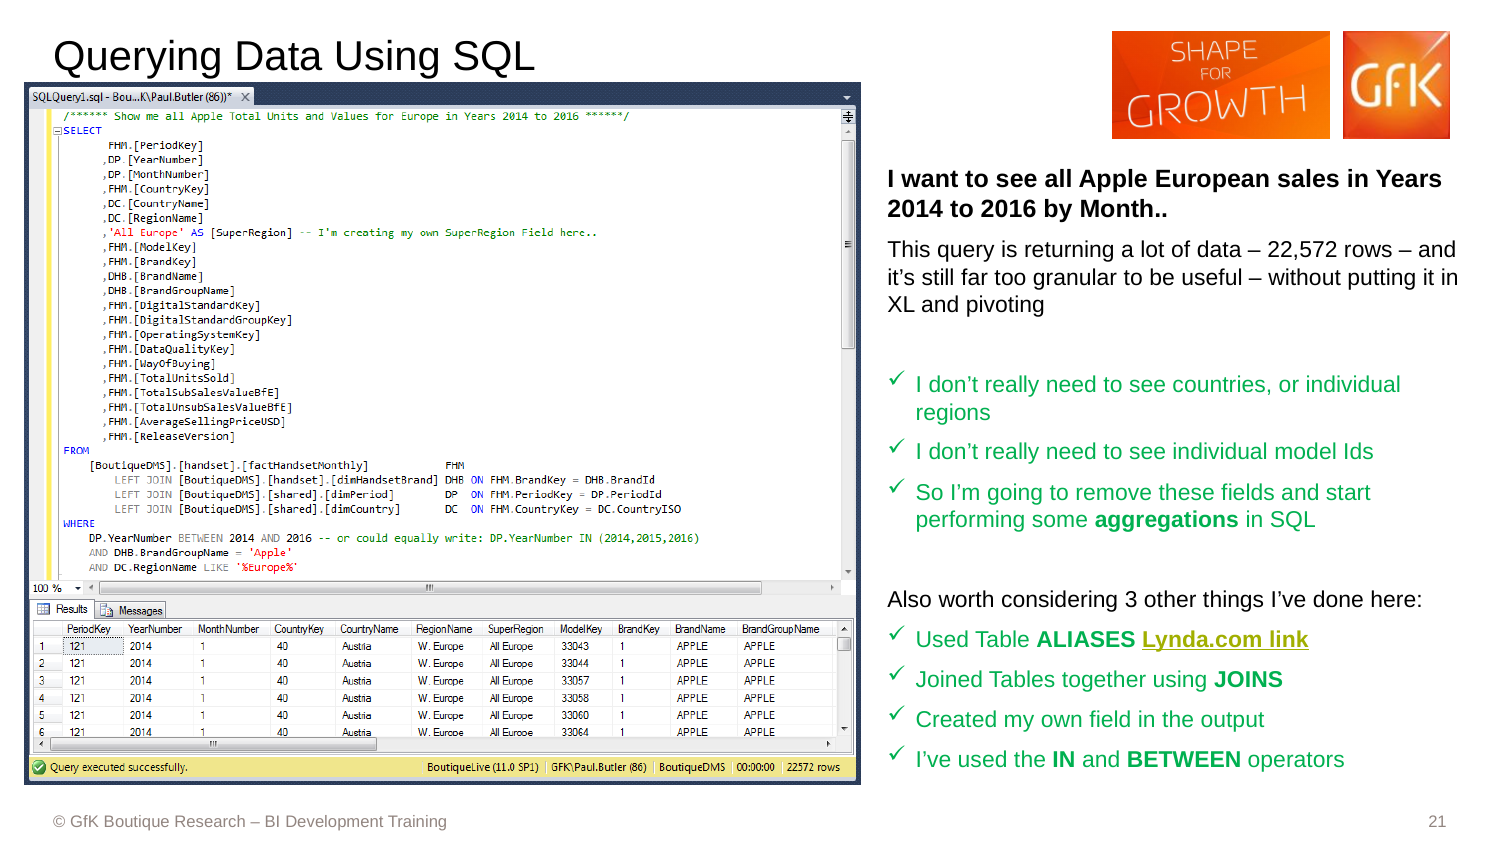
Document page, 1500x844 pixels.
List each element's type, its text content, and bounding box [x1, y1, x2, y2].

text_box [865, 145, 1297, 539]
title Querying Data Using SQL [53, 0, 1105, 80]
picture [1343, 31, 1450, 139]
text_box [865, 696, 1272, 785]
picture [1112, 31, 1330, 139]
picture [24, 82, 861, 785]
list I want to see all Apple European sales in Years 2014 to 2016 by Month.. This query is returning a lot of data – 22,572 rows – and it’s still far too granular to be useful – without putting it in XL and pivoting I don’t really need to see countries, or individual regions I don’t really need to see individual model Ids So I’m going to remove these fields and start performing some aggregations in SQL Also worth considering 3 other things I’ve done here: Used Table ALIASES Lynda.com link Joined Tables together using JOINS Created my own field in the output I’ve used the IN and BETWEEN operators [887, 159, 1475, 785]
